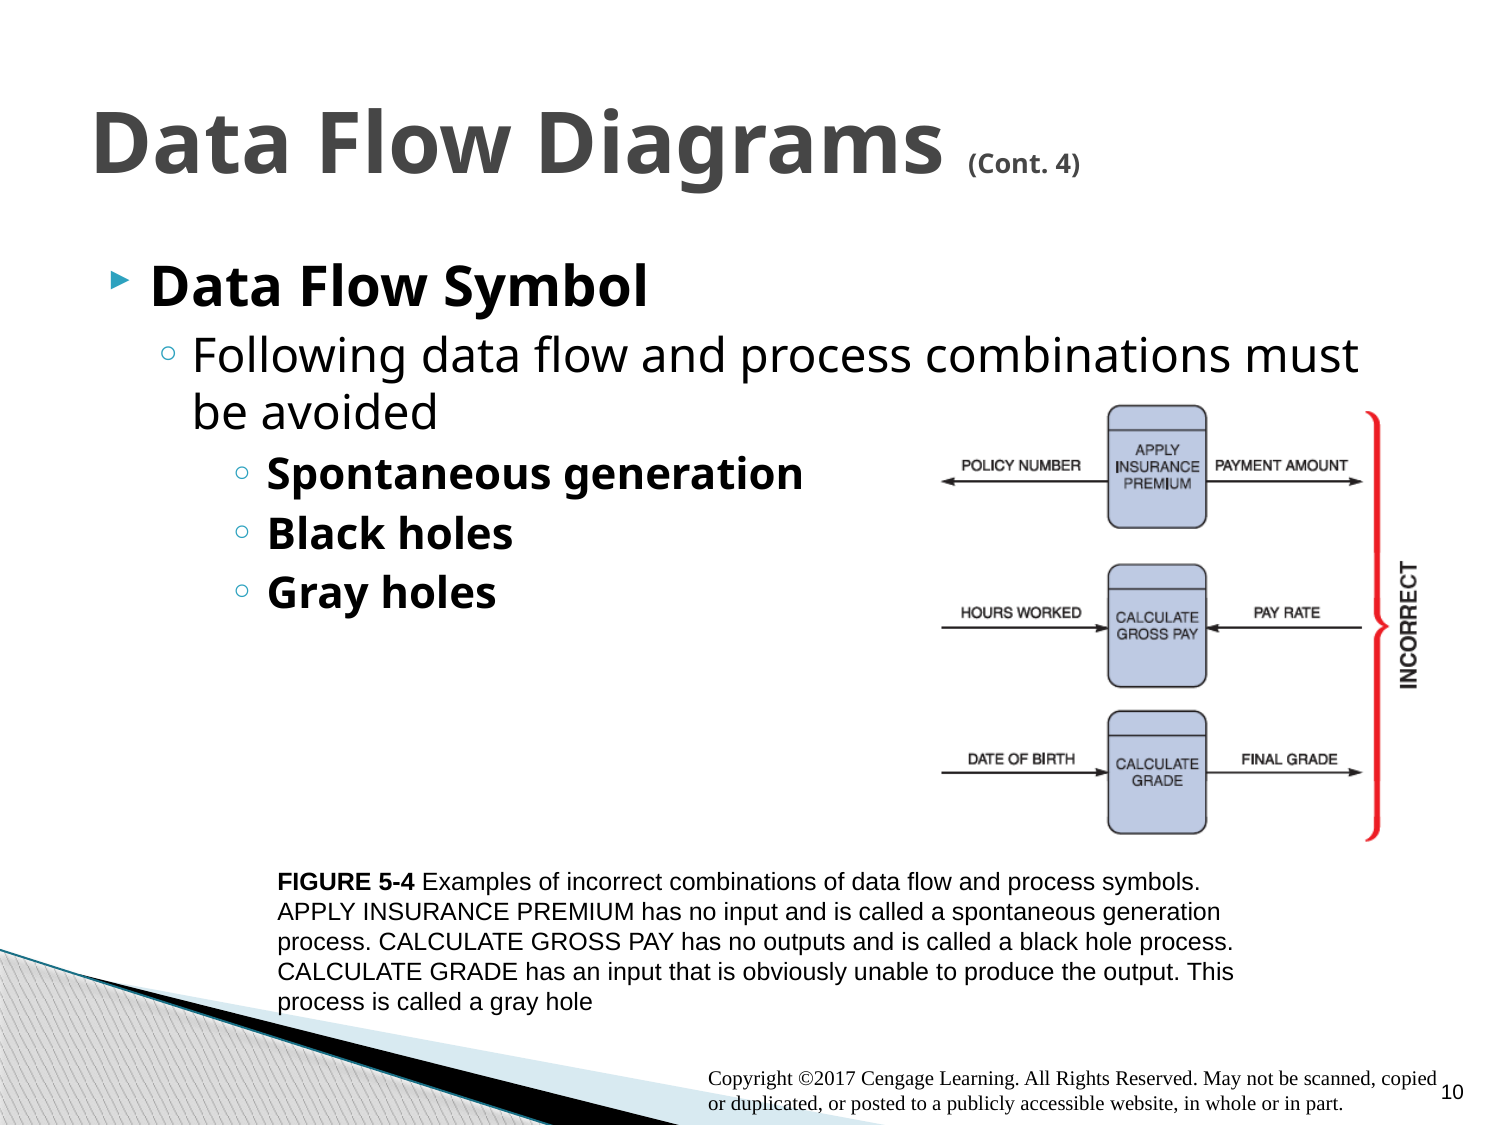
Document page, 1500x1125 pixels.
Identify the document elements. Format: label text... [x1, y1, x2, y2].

list Data Flow Symbol Following data flow and process combinations must be avoided Spontaneous generation Black holes Gray holes [75, 243, 1425, 986]
title Data Flow Diagrams (Cont. 4) [75, 45, 1425, 233]
text_box FIGURE 5-4 Examples of incorrect combinations of data flow and process symbols. APPLY INSURANCE PREMIUM has no input and is called a spontaneous generation process. CALCULATE GROSS PAY has no outputs and is called a black hole process. CALCULATE GRADE has an input that is obviously unable to produce the output. This process is called a gray hole [262, 858, 1300, 1023]
slide_number 10 [1418, 1051, 1479, 1112]
picture [899, 391, 1426, 849]
text_box Copyright ©2017 Cengage Learning. All Rights Reserved. May not be scanned, copied or duplicated, or posted to a publicly accessible website, in whole or in part. [693, 1062, 1474, 1123]
